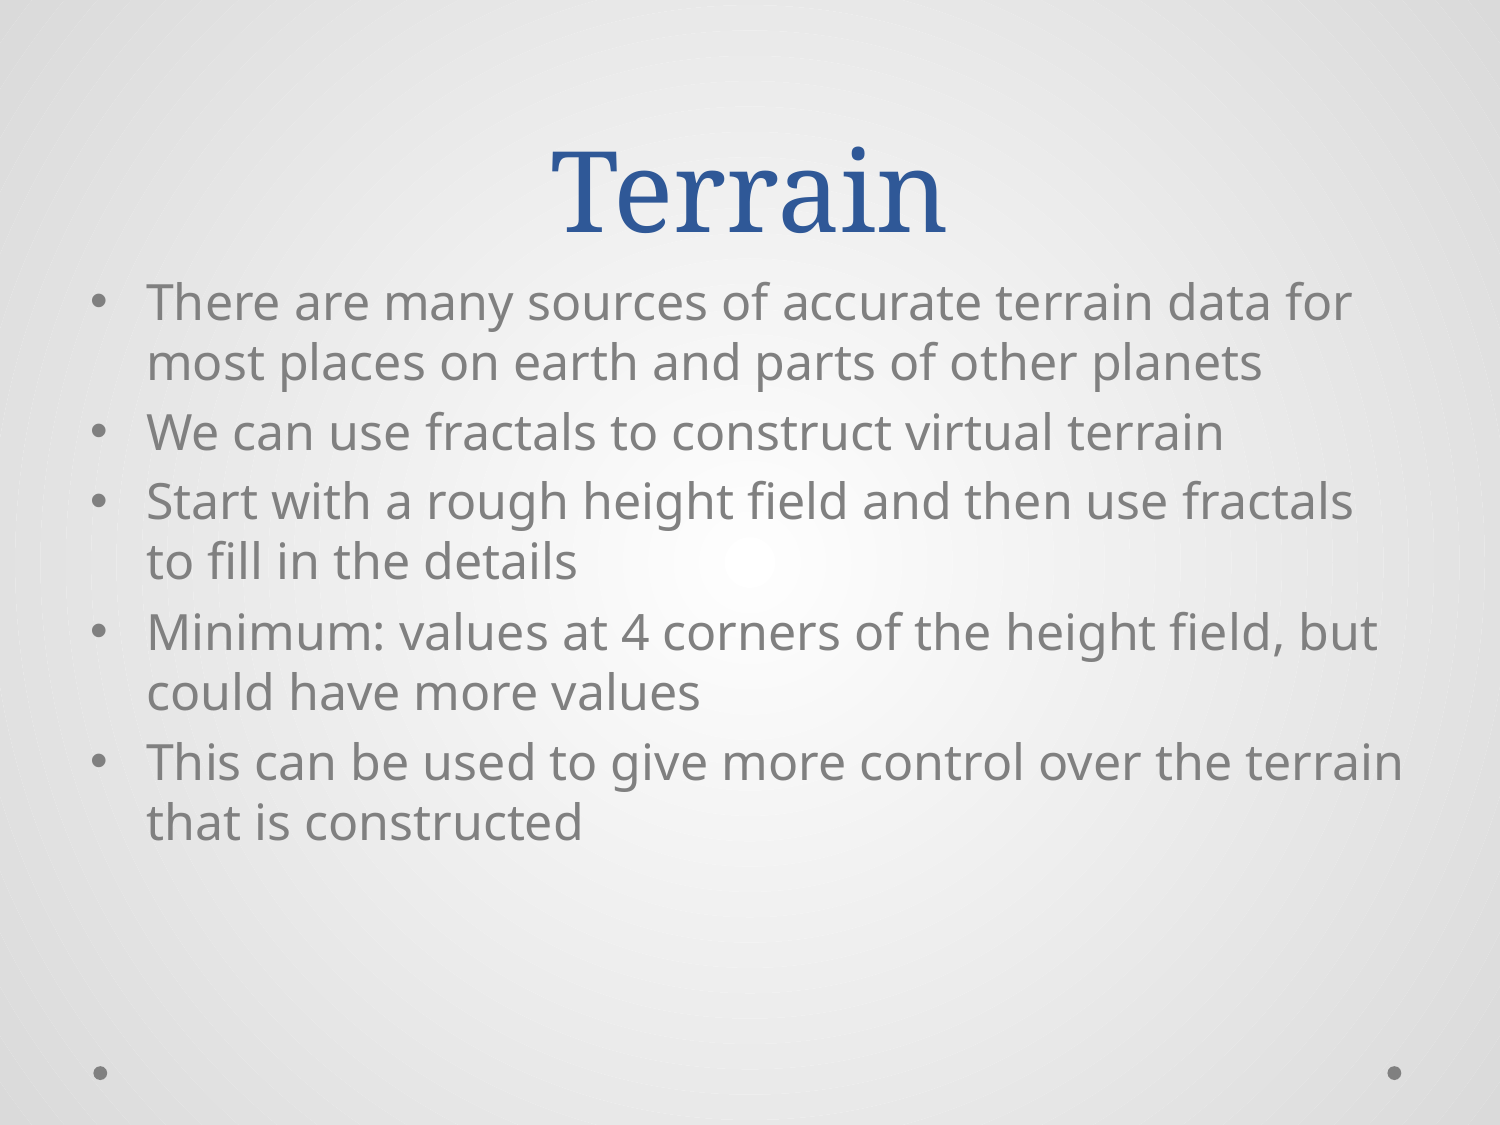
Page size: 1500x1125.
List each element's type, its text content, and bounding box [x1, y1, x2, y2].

list There are many sources of accurate terrain data for most places on earth and parts of other planets We can use fractals to construct virtual terrain Start with a rough height field and then use fractals to fill in the details Minimum: values at 4 corners of the height field, but could have more values This can be used to give more control over the terrain that is constructed [75, 262, 1425, 1005]
title Terrain [75, 0, 1425, 262]
